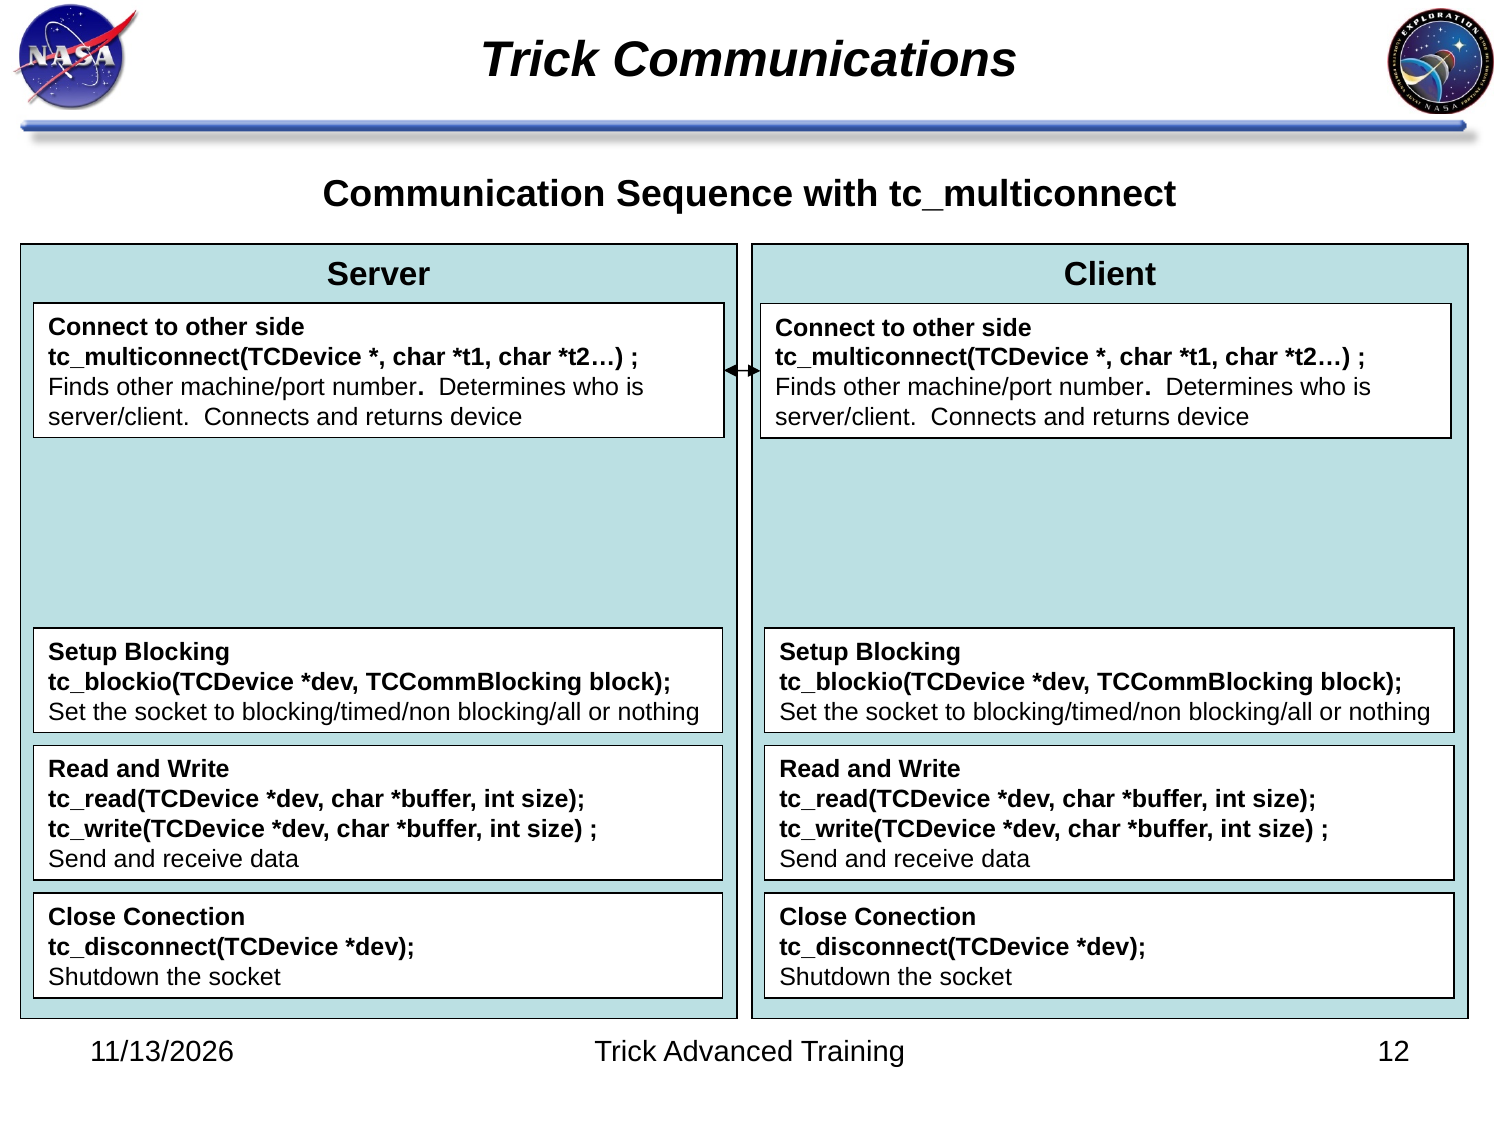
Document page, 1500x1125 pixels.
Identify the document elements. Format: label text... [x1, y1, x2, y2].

text_box Read and Write tc_read(TCDevice *dev, char *buffer, int size); tc_write(TCDevice *dev, char *buffer, int size) ; Send and receive data [764, 745, 1454, 880]
picture [0, 0, 147, 110]
text_box Setup Blocking tc_blockio(TCDevice *dev, TCCommBlocking block); Set the socket to blocking/timed/non blocking/all or nothing [33, 628, 723, 733]
title Trick Communications [186, 10, 1311, 103]
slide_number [74, 1024, 426, 1103]
text_box Server [20, 244, 737, 1019]
text_box Connect to other side tc_multiconnect(TCDevice *, char *t1, char *t2…) ; Finds other machine/port number. Determines who is server/client. Connects and returns device [33, 303, 724, 438]
text_box Close Conection tc_disconnect(TCDevice *dev); Shutdown the socket [33, 893, 723, 998]
text_box Connect to other side tc_multiconnect(TCDevice *, char *t1, char *t2…) ; Finds other machine/port number. Determines who is server/client. Connects and returns device [760, 303, 1451, 439]
text_box Communication Sequence with tc_multiconnect [307, 161, 1193, 222]
picture [16, 8, 1494, 154]
text_box Read and Write tc_read(TCDevice *dev, char *buffer, int size); tc_write(TCDevice *dev, char *buffer, int size) ; Send and receive data [33, 745, 723, 880]
text_box Close Conection tc_disconnect(TCDevice *dev); Shutdown the socket [764, 893, 1454, 998]
text_box Setup Blocking tc_blockio(TCDevice *dev, TCCommBlocking block); Set the socket to blocking/timed/non blocking/all or nothing [764, 628, 1454, 733]
text_box Client [751, 244, 1469, 1019]
slide_number 12 [1074, 1024, 1426, 1103]
footer Trick Advanced Training [512, 1024, 988, 1103]
